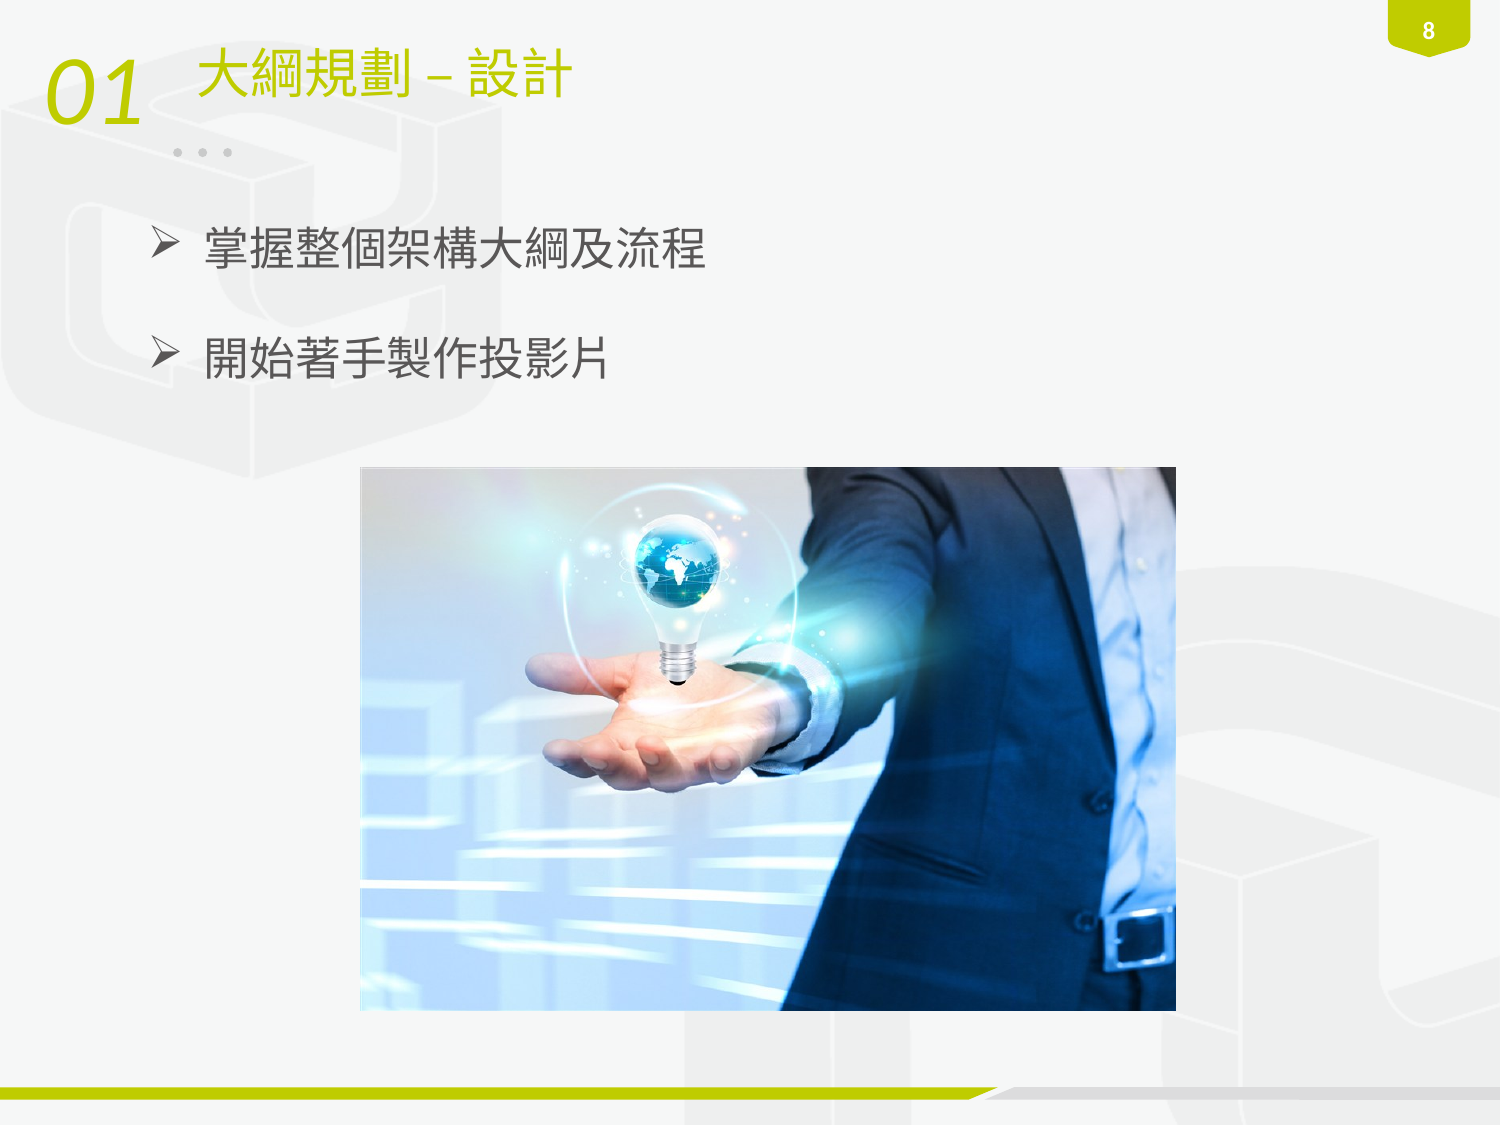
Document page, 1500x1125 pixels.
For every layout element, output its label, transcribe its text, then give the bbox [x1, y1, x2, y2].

slide_number 8 [1387, 0, 1471, 60]
list 掌握整個架構大綱及流程 開始著手製作投影片 [147, 219, 1388, 858]
picture [0, 0, 1500, 1125]
list 01 [41, 30, 148, 138]
title 大綱規劃 – 設計 [171, 54, 845, 90]
